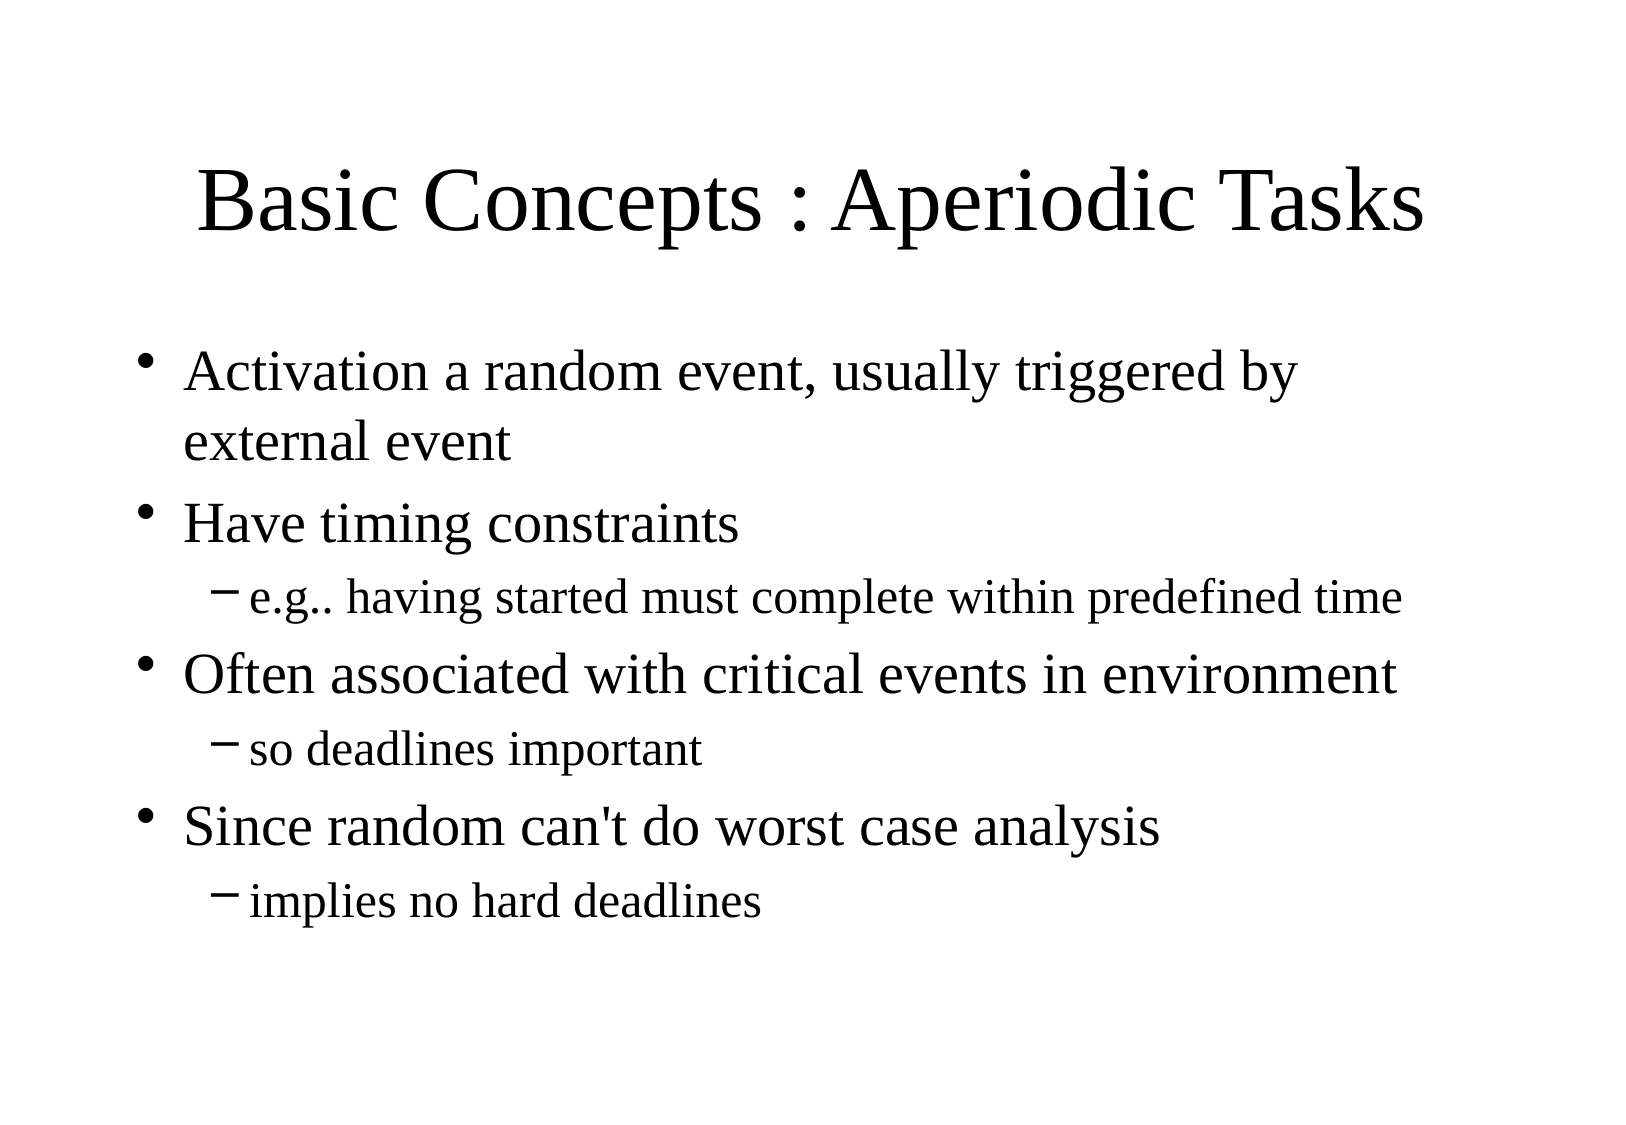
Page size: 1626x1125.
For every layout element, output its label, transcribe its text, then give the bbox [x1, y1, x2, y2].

list Activation a random event, usually triggered by external event Have timing constraints e.g.. having started must complete within predefined time Often associated with critical events in environment so deadlines important Since random can't do worst case analysis implies no hard deadlines [121, 324, 1504, 1001]
title Basic Concepts : Aperiodic Tasks [121, 99, 1504, 288]
